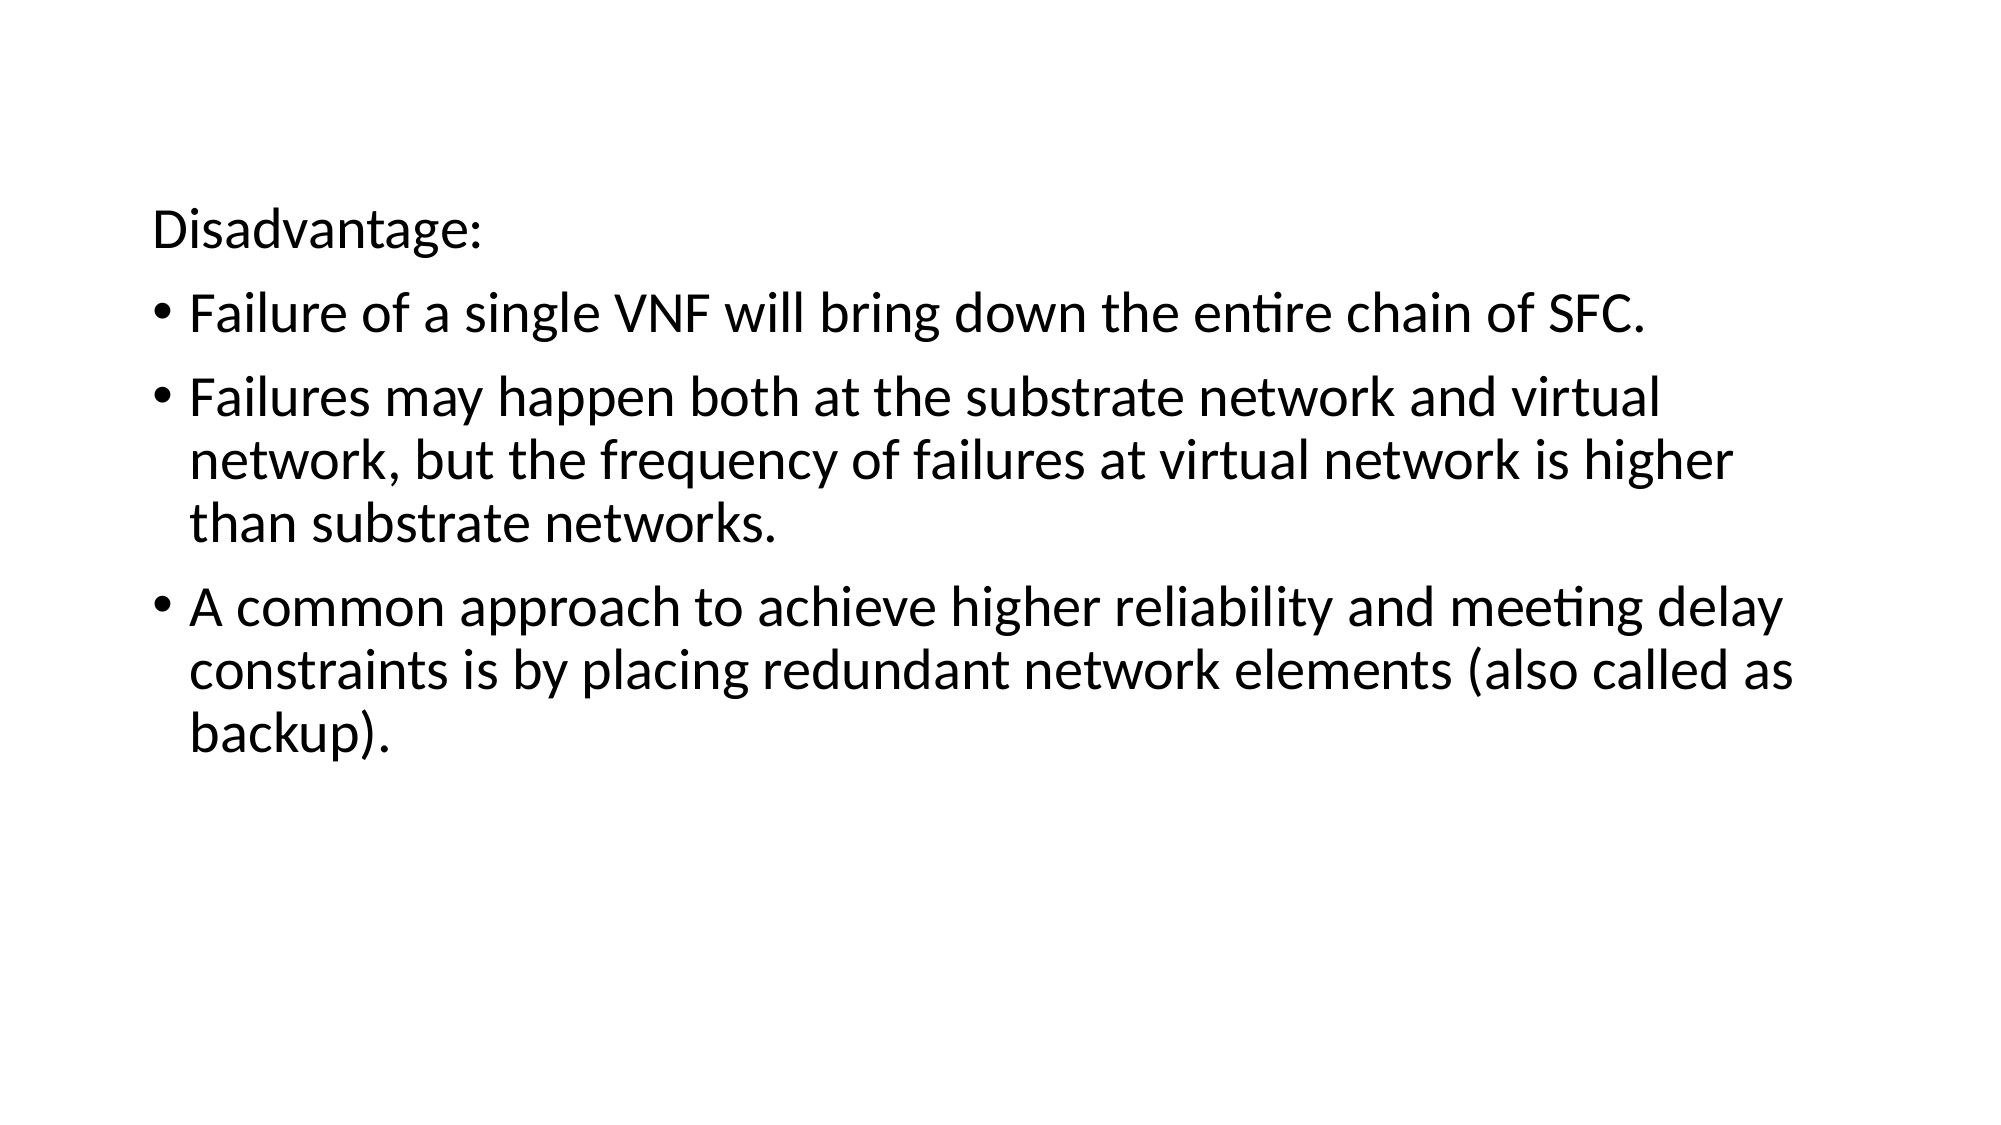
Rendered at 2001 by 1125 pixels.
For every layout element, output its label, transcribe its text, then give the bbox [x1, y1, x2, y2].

list Disadvantage: Failure of a single VNF will bring down the entire chain of SFC. Failures may happen both at the substrate network and virtual network, but the frequency of failures at virtual network is higher than substrate networks. A common approach to achieve higher reliability and meeting delay constraints is by placing redundant network elements (also called as backup). [137, 191, 1863, 1014]
